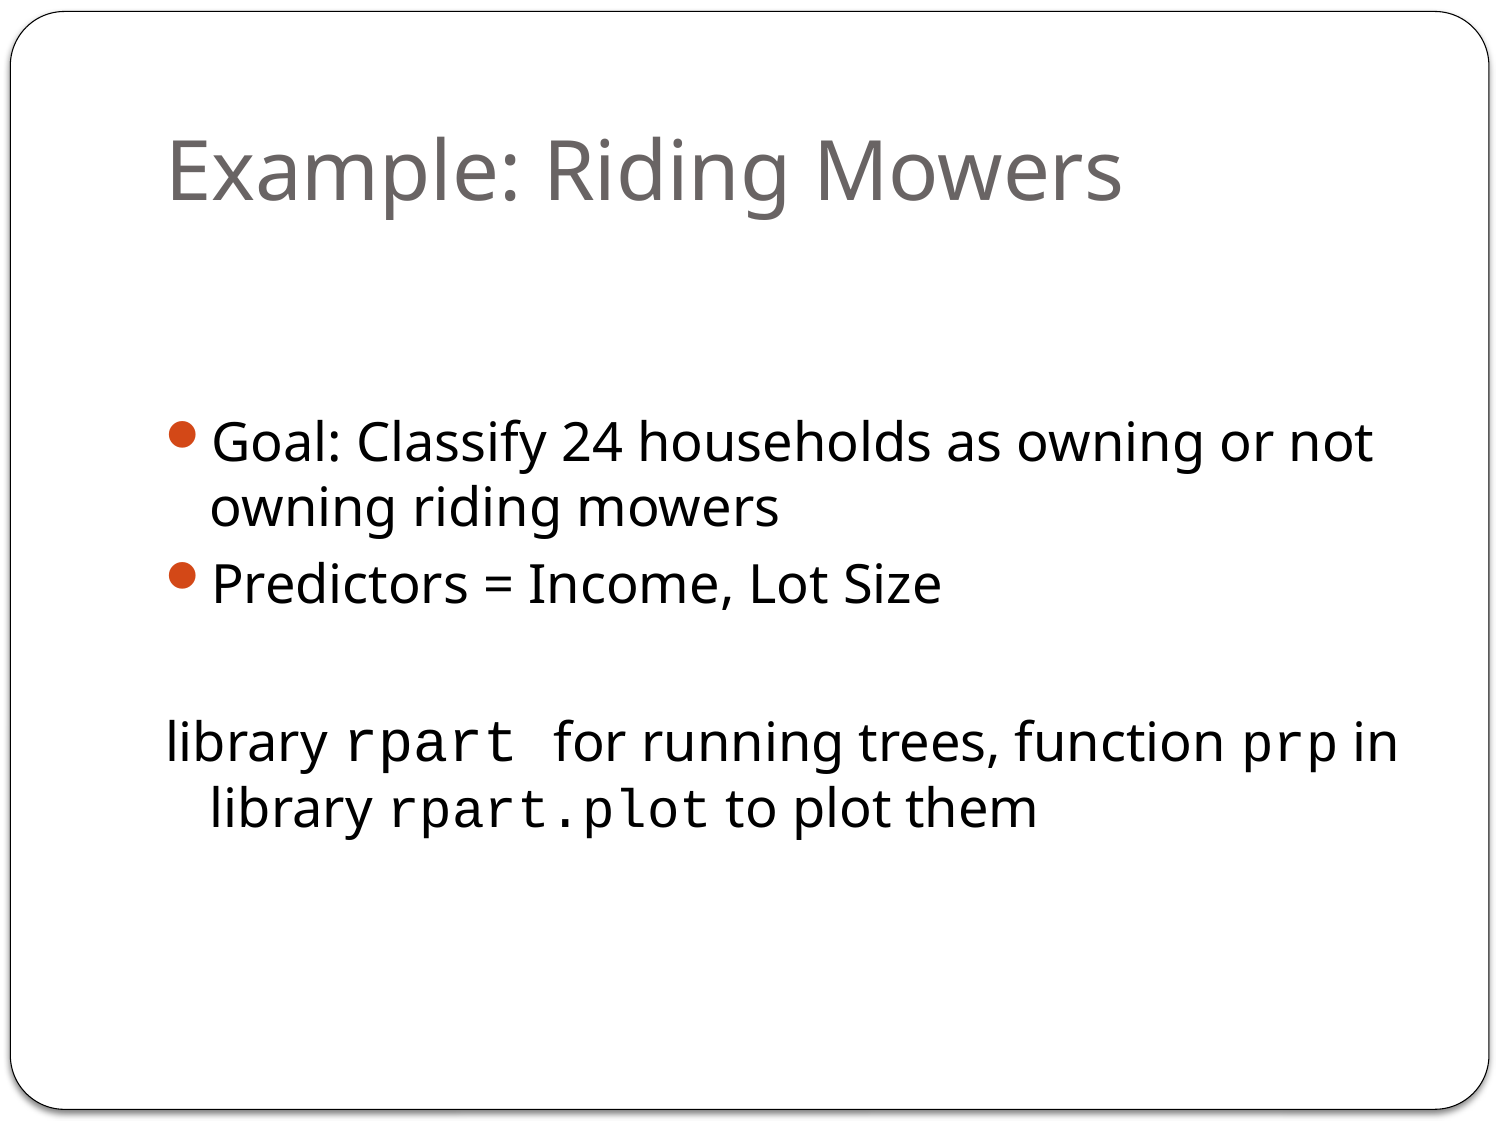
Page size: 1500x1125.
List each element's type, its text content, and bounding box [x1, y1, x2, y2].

list Goal: Classify 24 households as owning or not owning riding mowers Predictors = Income, Lot Size library rpart for running trees, function prp in library rpart.plot to plot them [149, 399, 1426, 988]
title Example: Riding Mowers [149, 44, 1426, 233]
